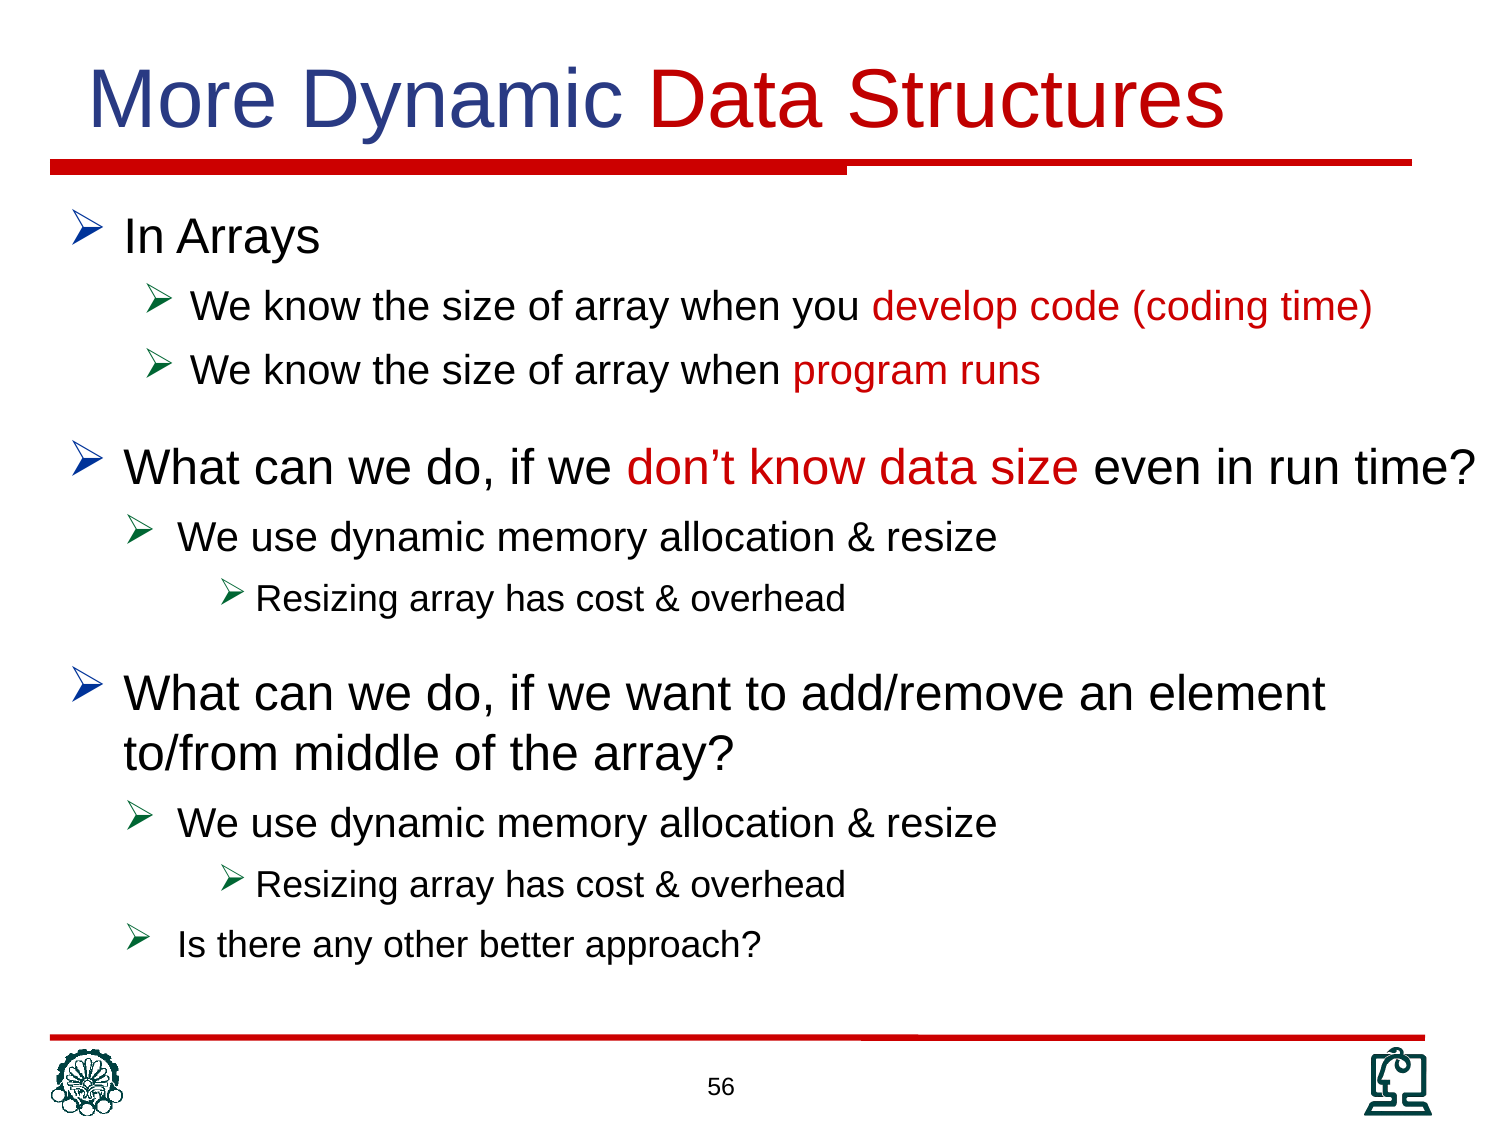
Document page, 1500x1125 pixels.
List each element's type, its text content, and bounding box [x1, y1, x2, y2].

picture [50, 1047, 125, 1118]
picture [1362, 1045, 1438, 1119]
text_box More Dynamic Data Structures [73, 26, 1374, 152]
text_box 56 [650, 1062, 750, 1103]
text_box In Arrays We know the size of array when you develop code (coding time) We know the size of array when program runs What can we do, if we don’t know data size even in run time? We use dynamic memory allocation & resize Resizing array has cost & overhead What can we do, if we want to add/remove an element to/from middle of the array? We use dynamic memory allocation & resize Resizing array has cost & overhead Is there any other better approach? [53, 196, 1500, 1023]
